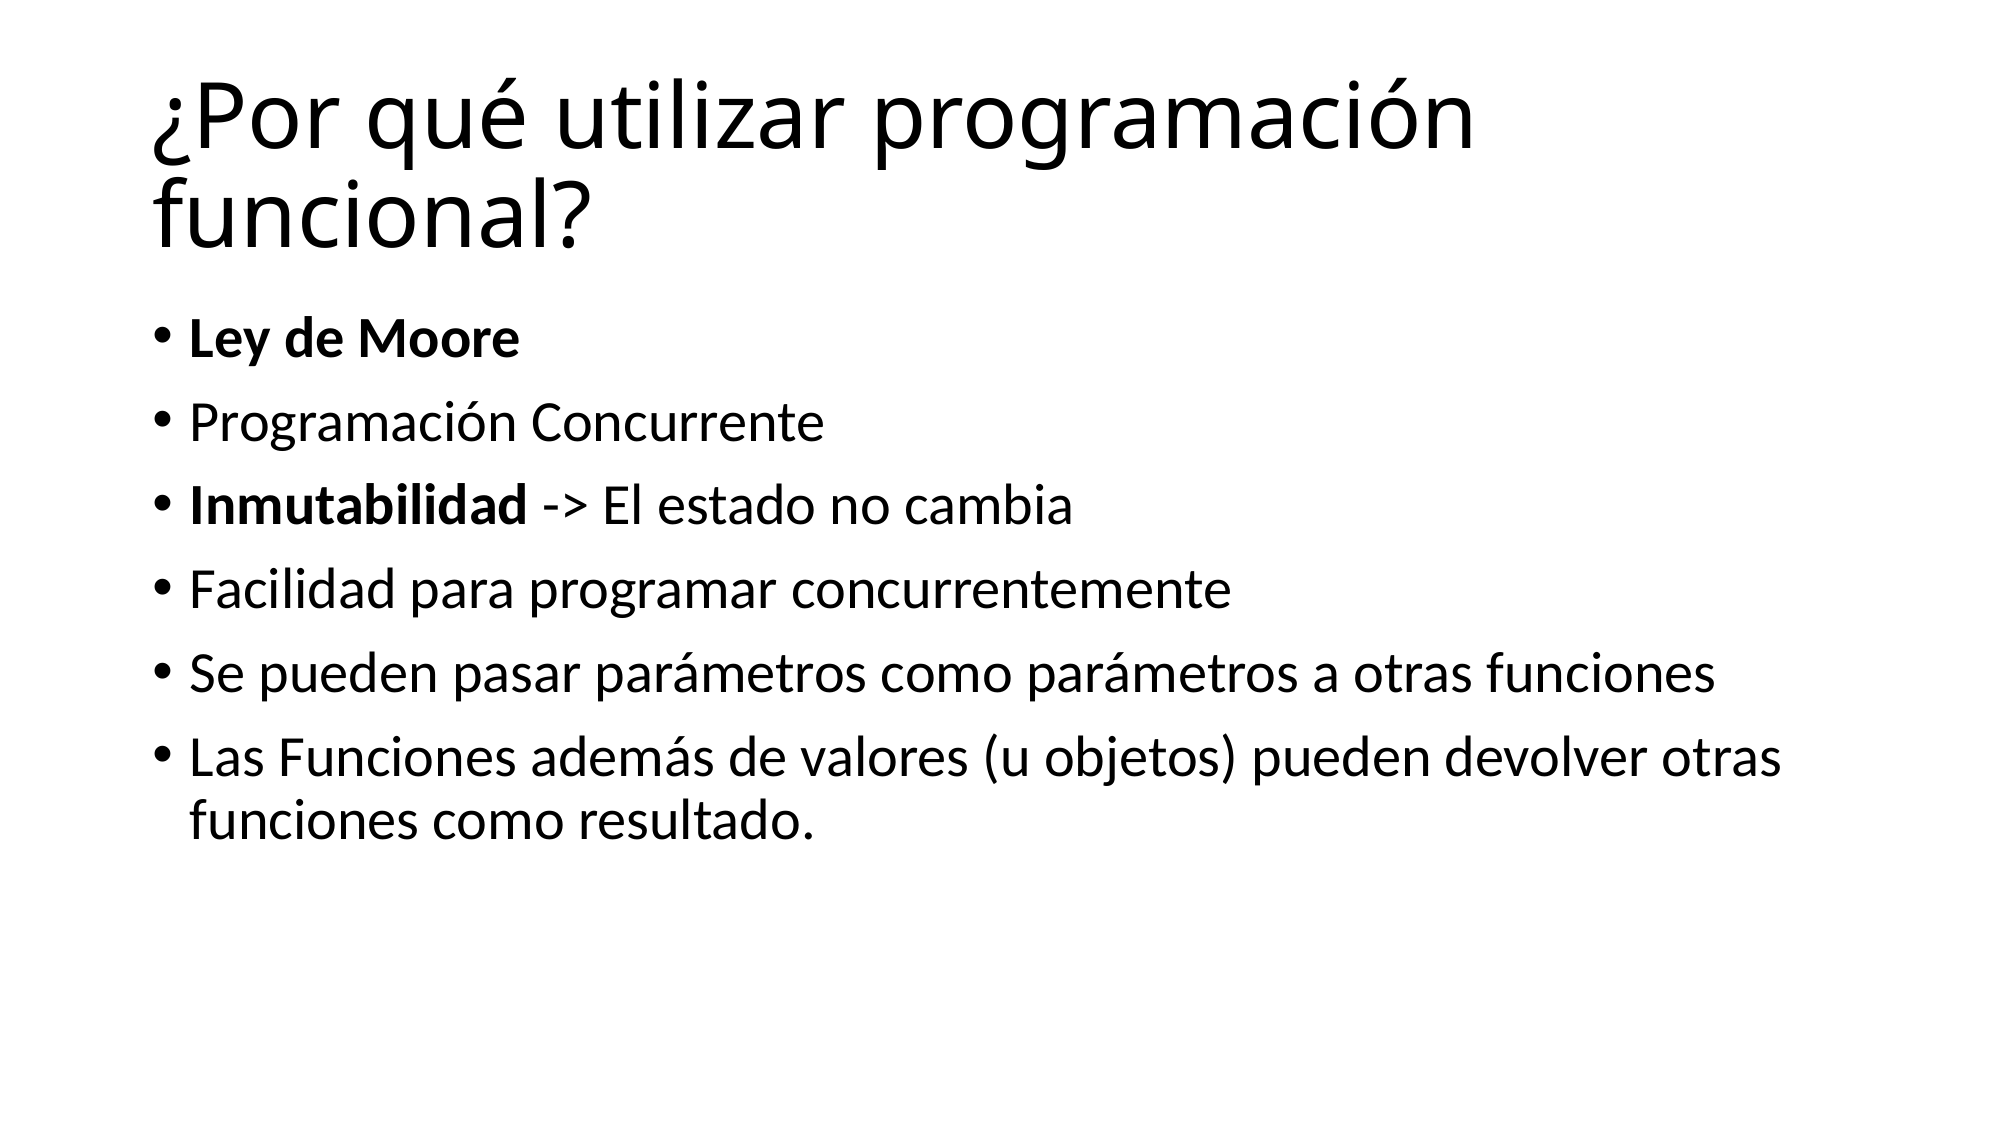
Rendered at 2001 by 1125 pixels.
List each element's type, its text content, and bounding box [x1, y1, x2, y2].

list Ley de Moore Programación Concurrente Inmutabilidad -> El estado no cambia Facilidad para programar concurrentemente Se pueden pasar parámetros como parámetros a otras funciones Las Funciones además de valores (u objetos) pueden devolver otras funciones como resultado. [137, 299, 1863, 1014]
title ¿Por qué utilizar programación funcional? [137, 59, 1863, 278]
